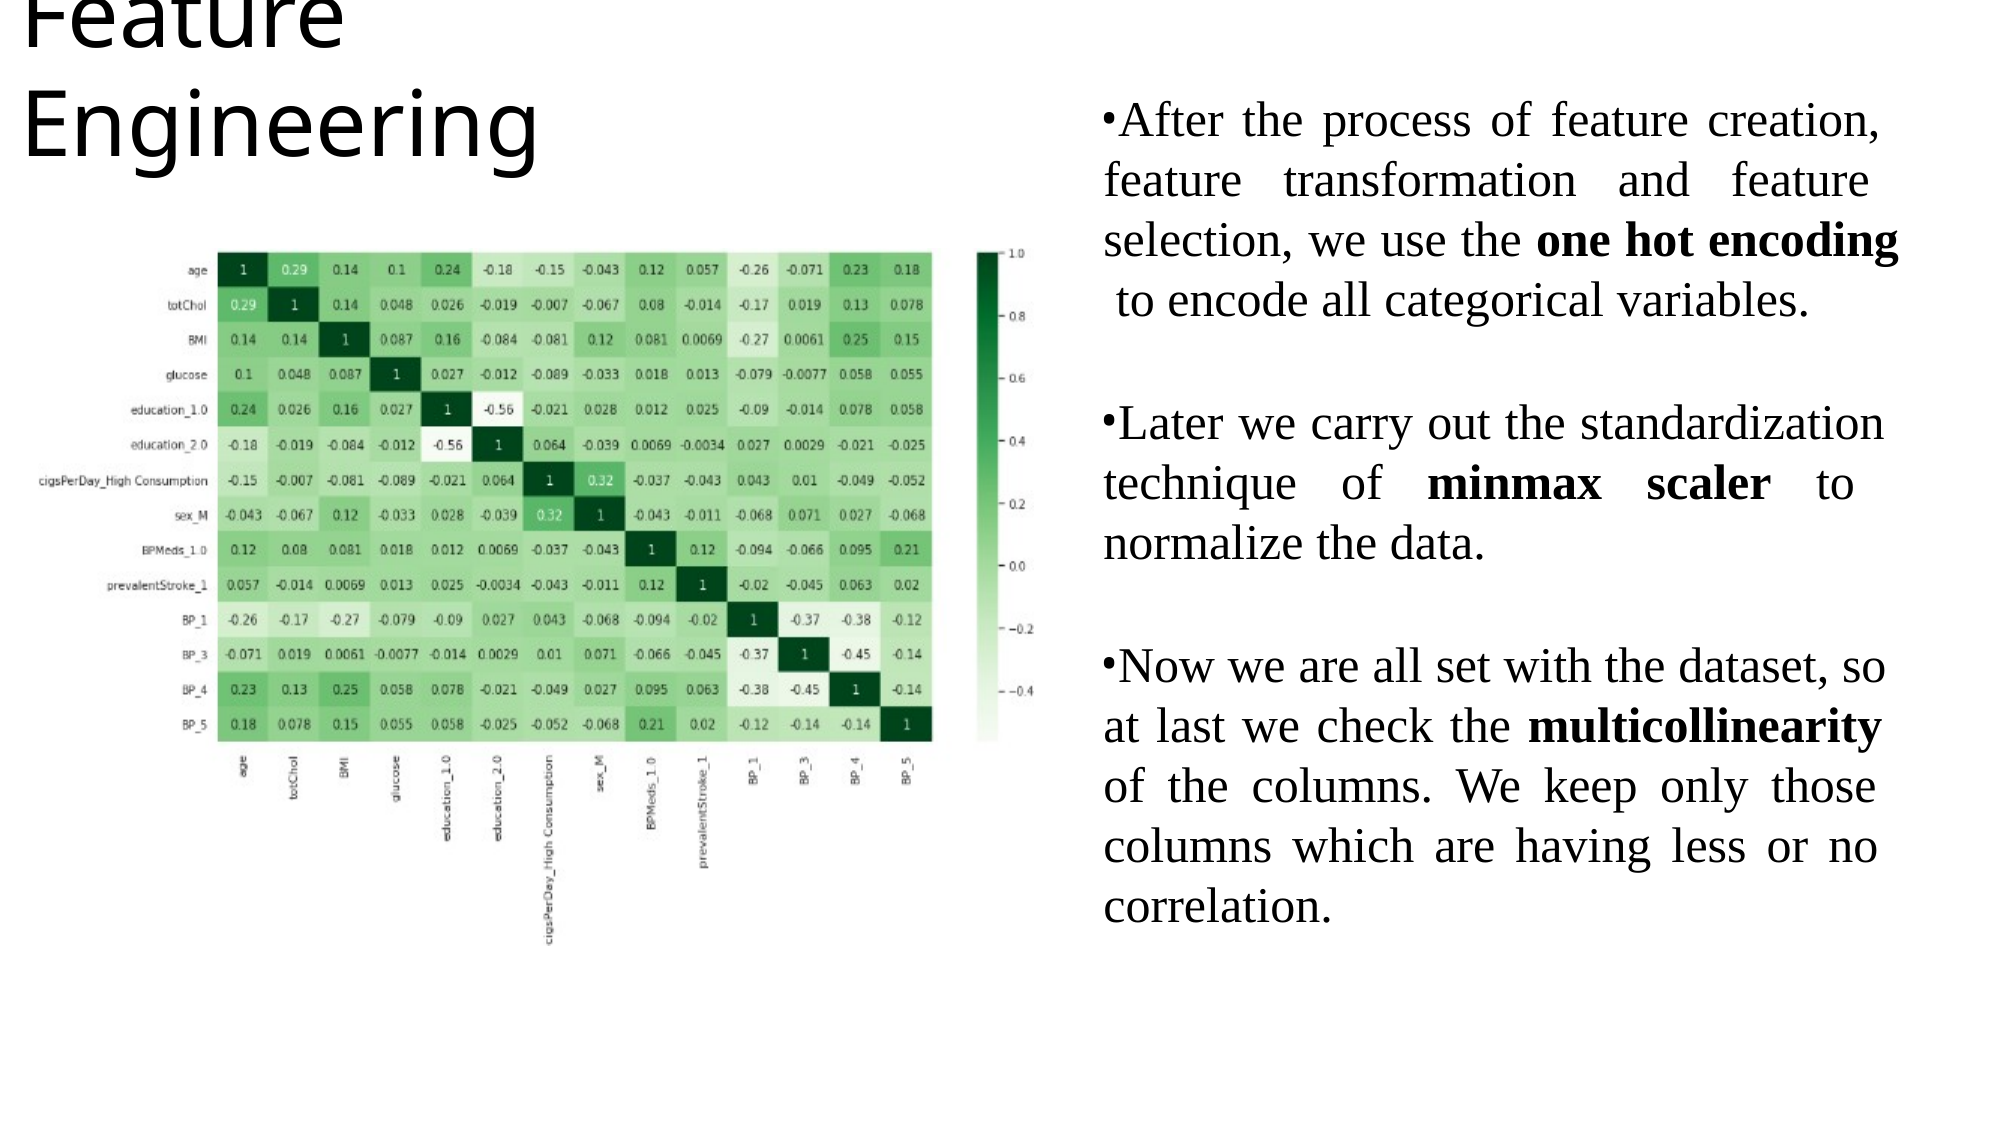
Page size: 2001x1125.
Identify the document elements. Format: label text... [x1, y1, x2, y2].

picture [38, 248, 1034, 946]
text_box After the process of feature creation, feature transformation and feature selection, we use the one hot encoding to encode all categorical variables. Later we carry out the standardization technique of minmax scaler to normalize the data. Now we are all set with the dataset, so at last we check the multicollinearity of the columns. We keep only those columns which are having less or no correlation. [1100, 84, 1901, 933]
title Feature Engineering [17, 0, 817, 176]
